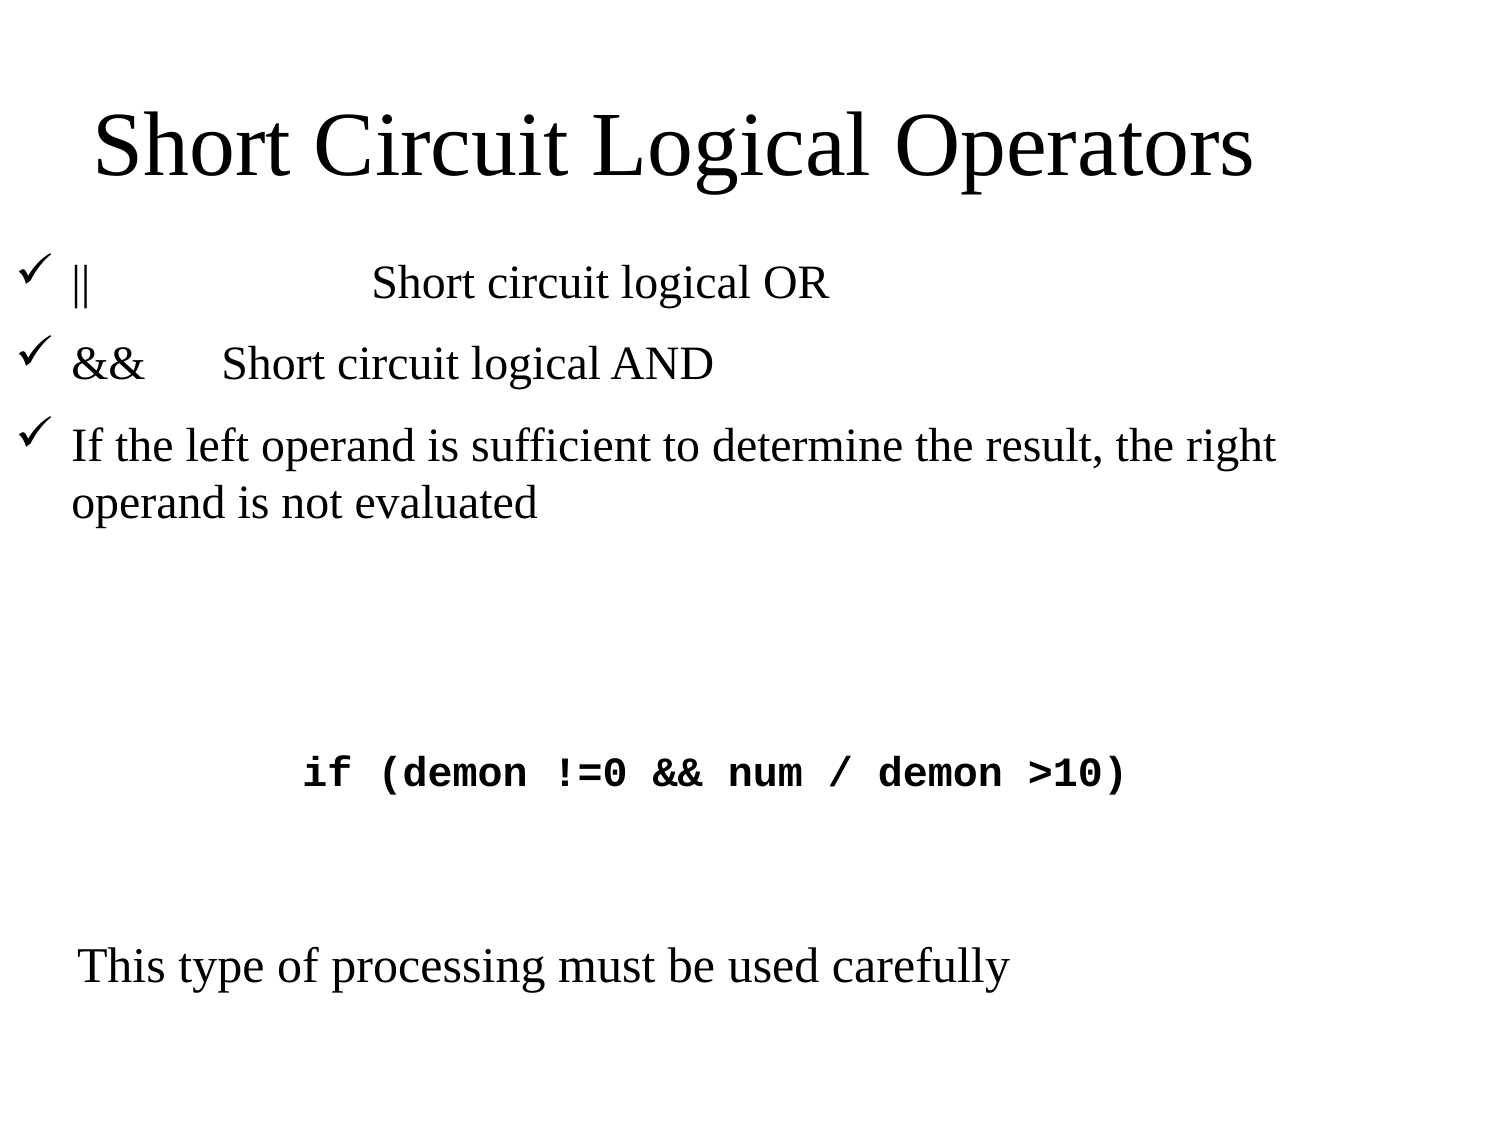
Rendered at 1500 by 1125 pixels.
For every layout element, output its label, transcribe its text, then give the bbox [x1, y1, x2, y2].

text_box if (demon !=0 && num / demon >10) [287, 737, 1143, 853]
list || Short circuit logical OR && Short circuit logical AND If the left operand is sufficient to determine the result, the right operand is not evaluated [0, 242, 1350, 566]
title Short Circuit Logical Operators [0, 45, 1350, 233]
text_box This type of processing must be used carefully [62, 924, 1425, 1075]
